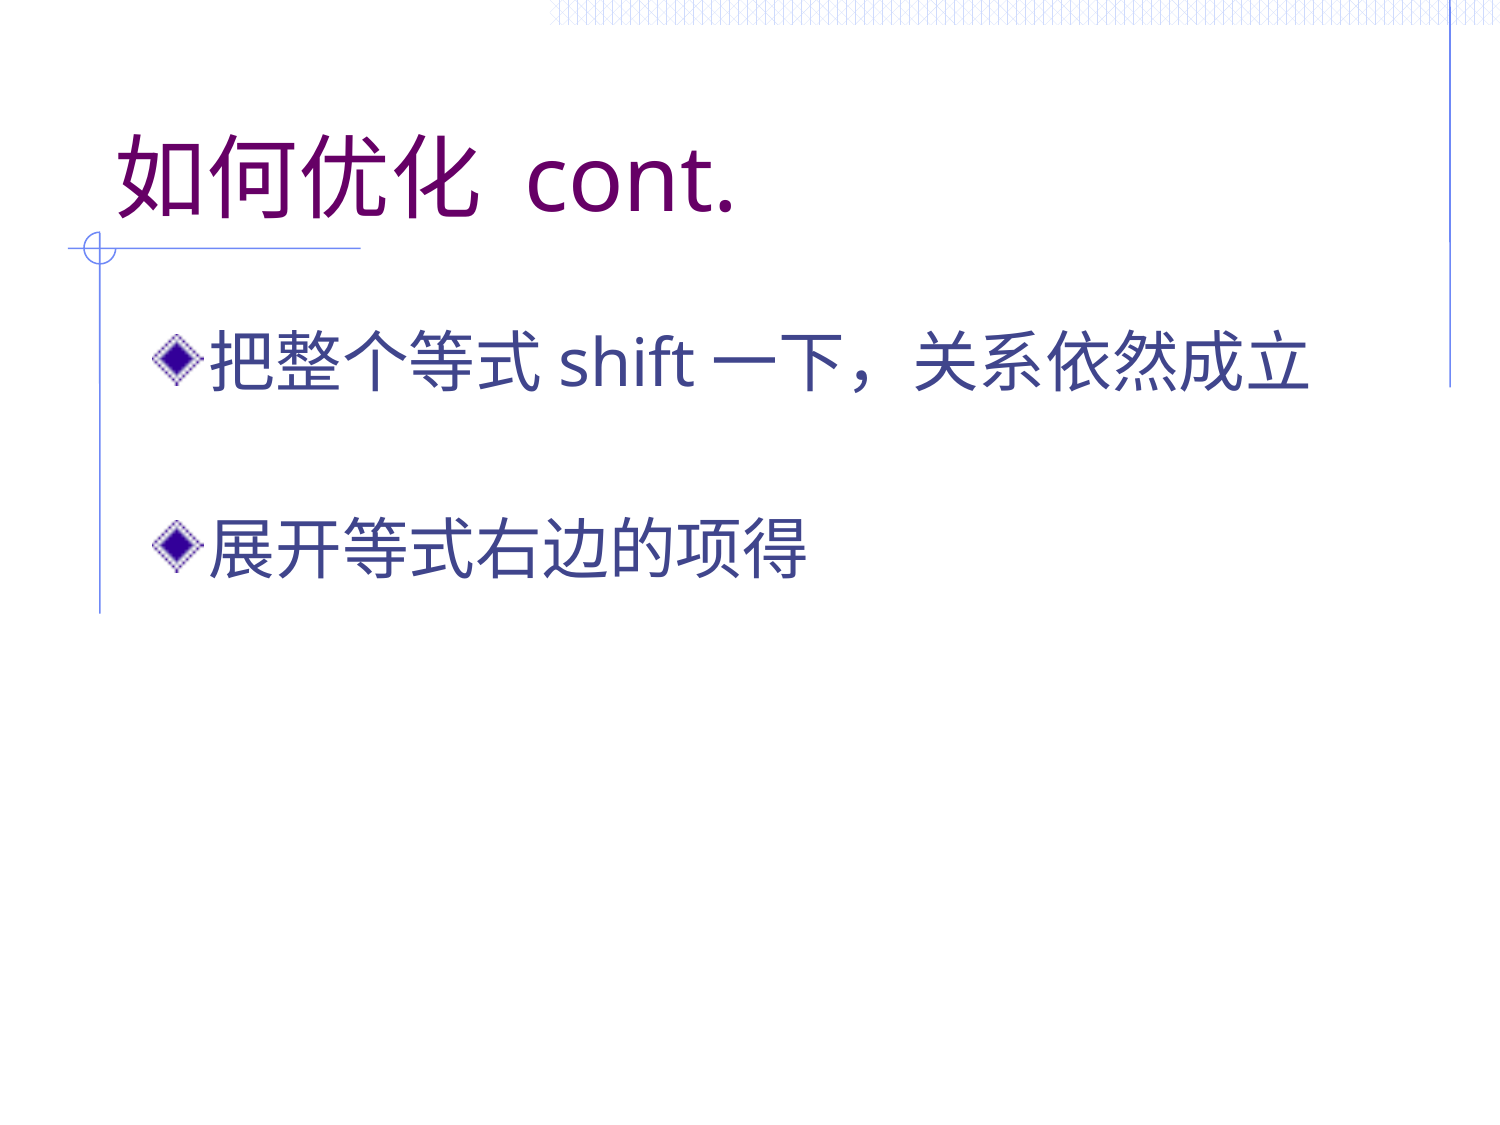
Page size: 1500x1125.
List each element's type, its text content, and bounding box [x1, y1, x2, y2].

picture [152, 520, 204, 573]
title 如何优化 cont. [99, 50, 1375, 238]
picture [152, 334, 204, 386]
